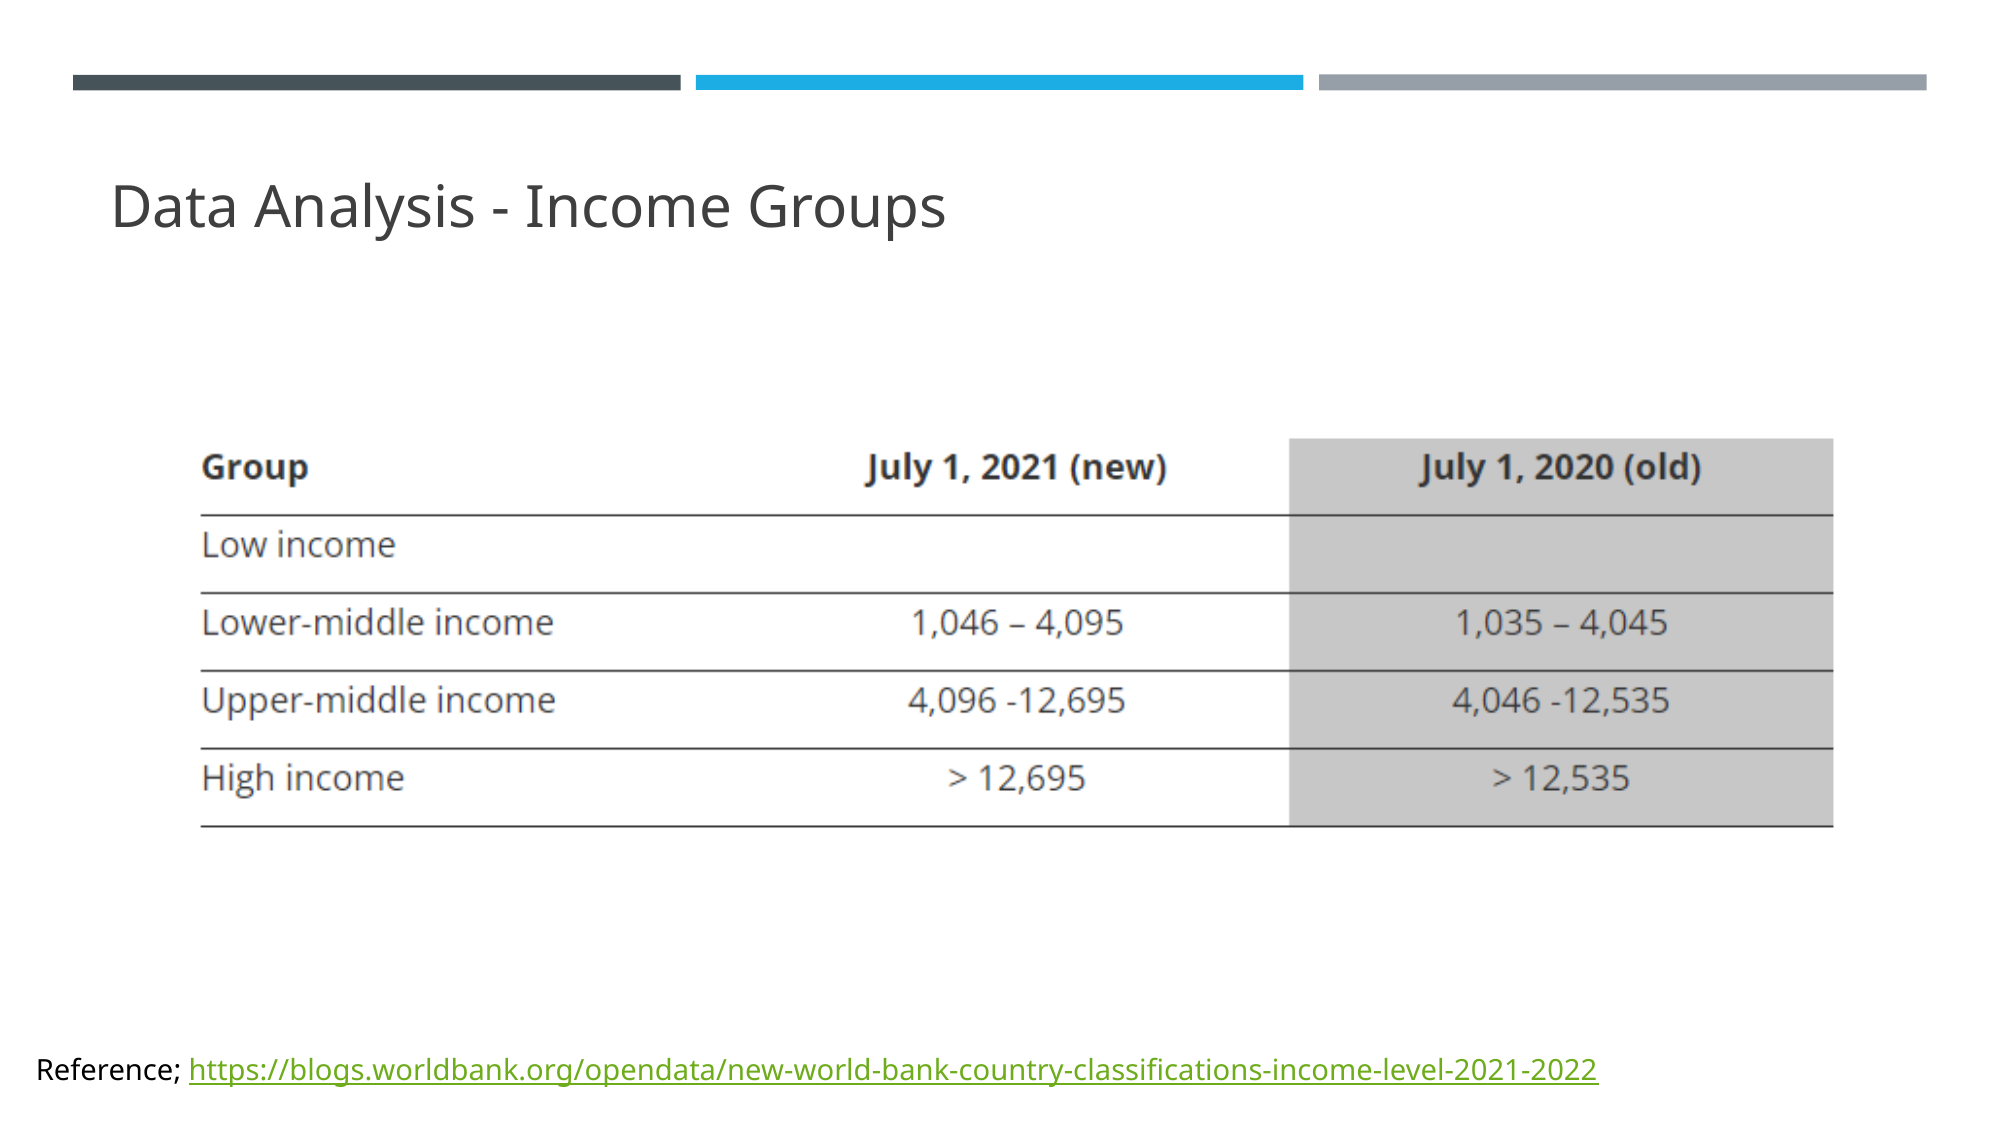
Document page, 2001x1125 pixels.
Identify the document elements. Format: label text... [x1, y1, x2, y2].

text_box Reference; https://blogs.worldbank.org/opendata/new-world-bank-country-classifications-income-level-2021-2022 [20, 1036, 1643, 1106]
picture [176, 402, 1865, 860]
title Data Analysis - Income Groups [95, 52, 1905, 247]
